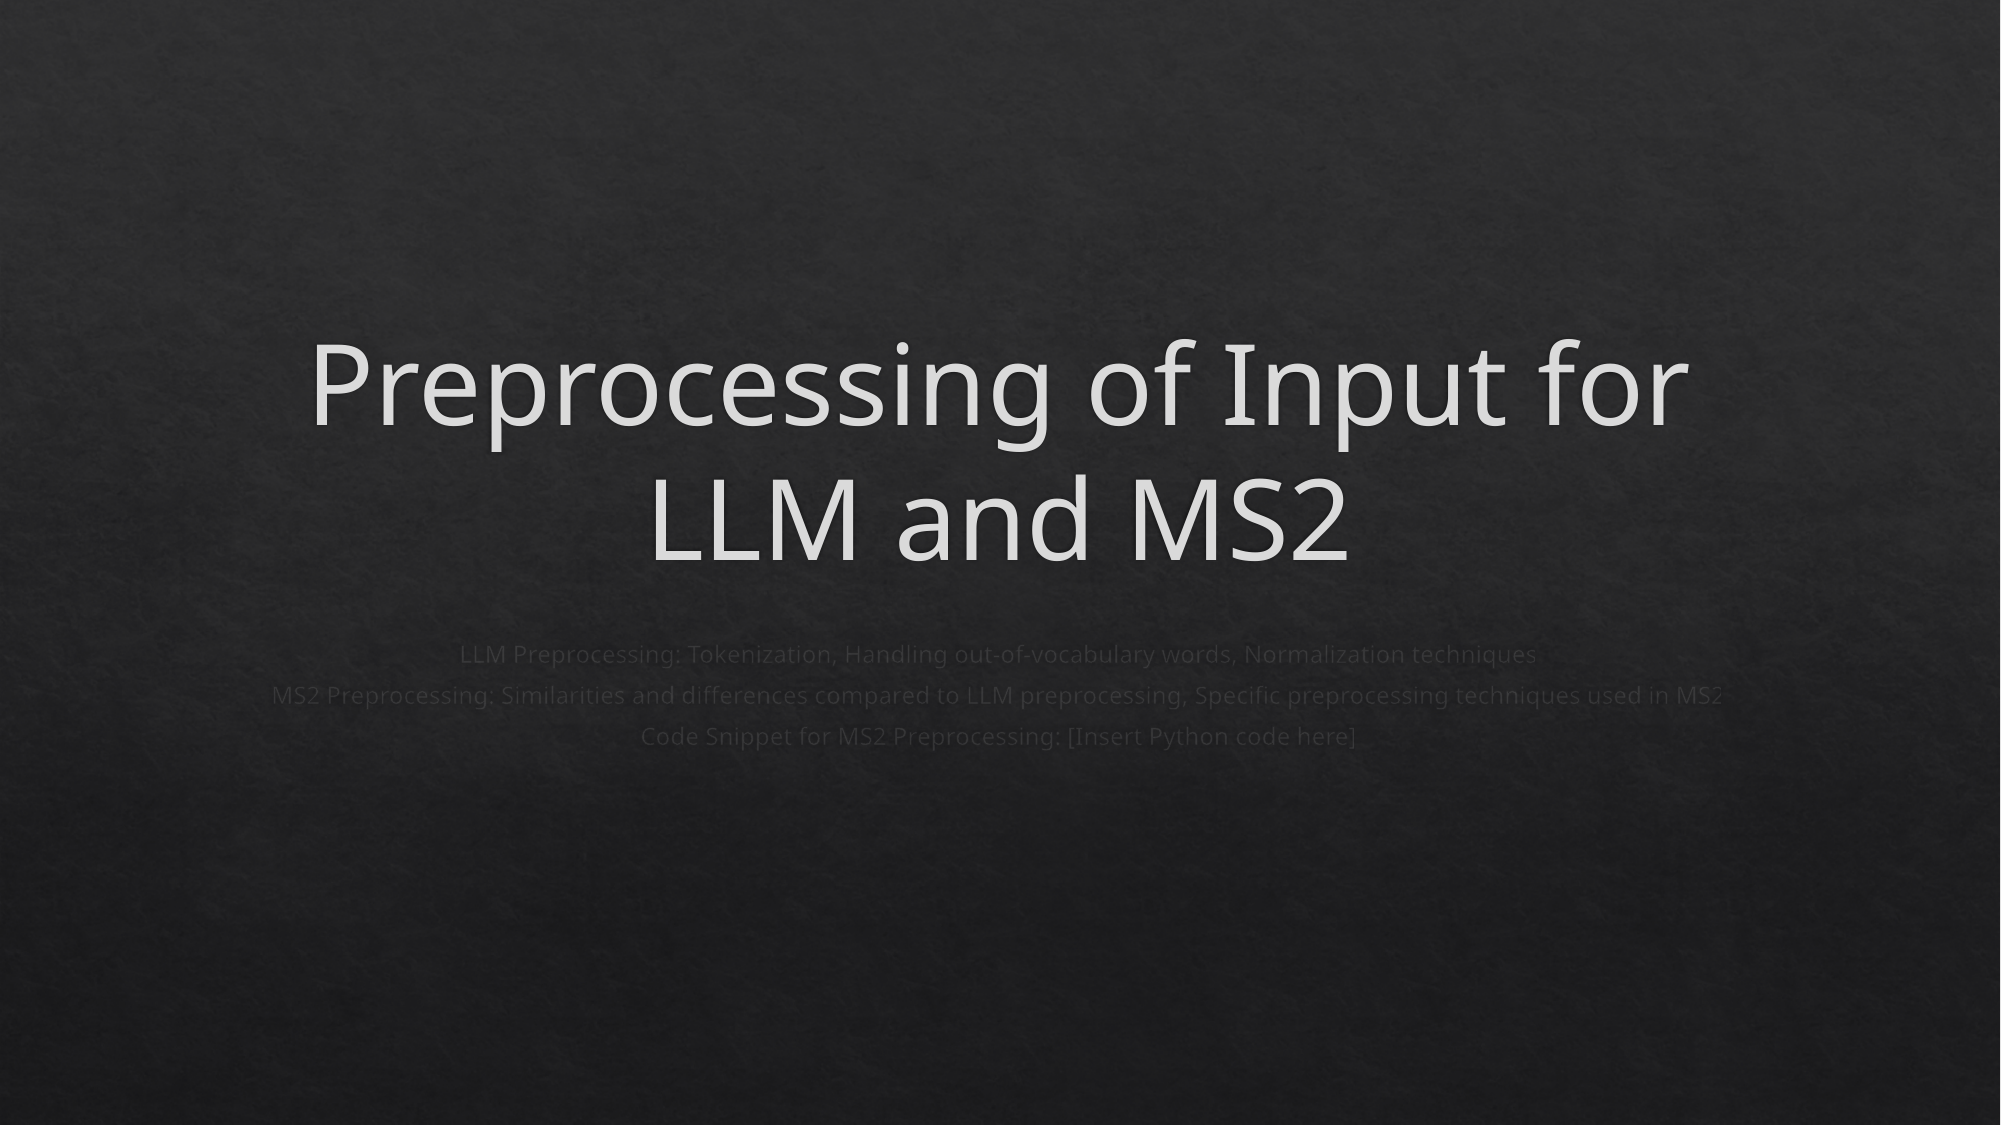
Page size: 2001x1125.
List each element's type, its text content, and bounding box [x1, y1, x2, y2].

subtitle LLM Preprocessing: Tokenization, Handling out-of-vocabulary words, Normalization techniques MS2 Preprocessing: Similarities and differences compared to LLM preprocessing, Specific preprocessing techniques used in MS2 Code Snippet for MS2 Preprocessing: [Insert Python code here] [224, 590, 1774, 763]
title Preprocessing of Input for LLM and MS2 [224, 290, 1774, 587]
